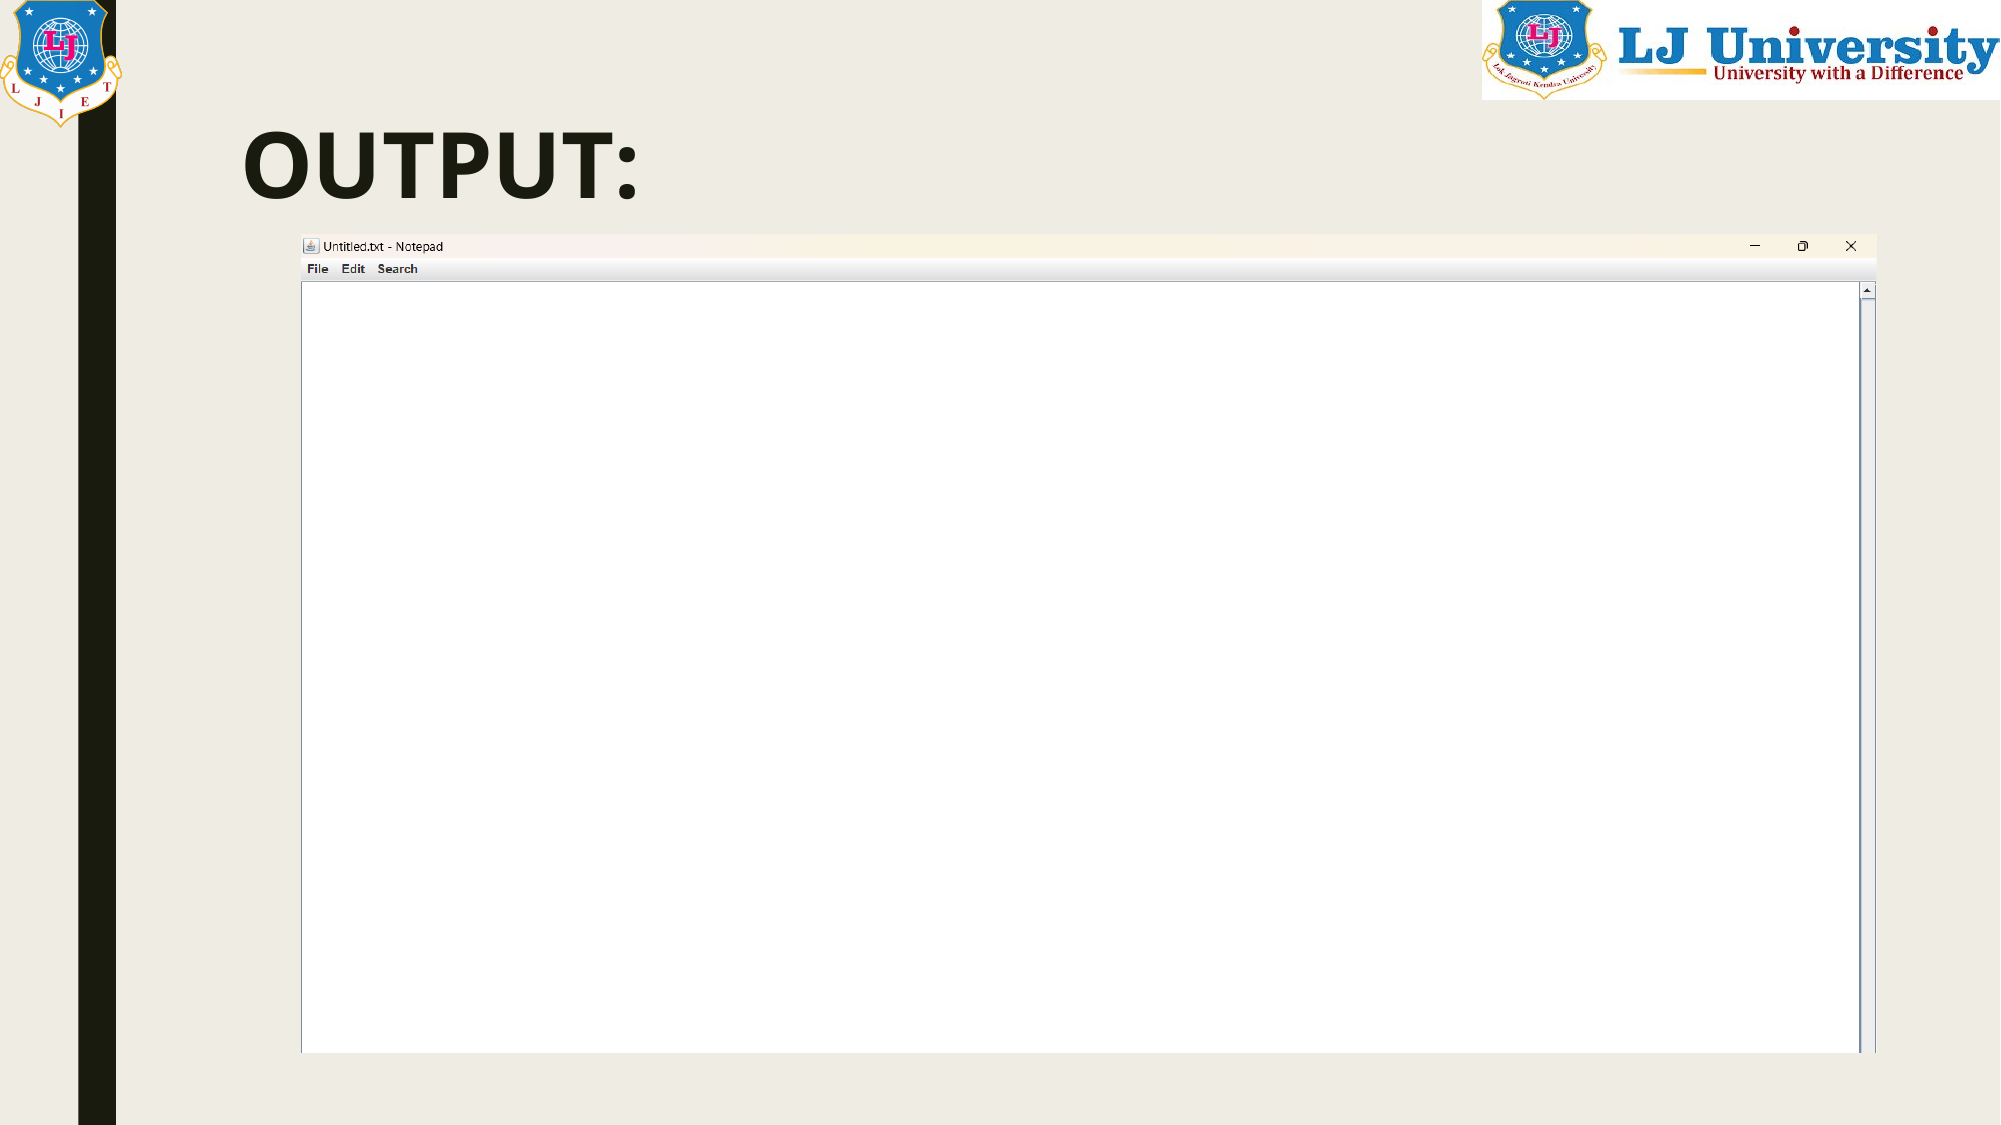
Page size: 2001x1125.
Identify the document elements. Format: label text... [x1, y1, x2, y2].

title OUTPUT: [225, 112, 1800, 357]
picture [0, 0, 122, 128]
picture [301, 234, 1877, 1053]
picture [1482, 0, 2000, 100]
